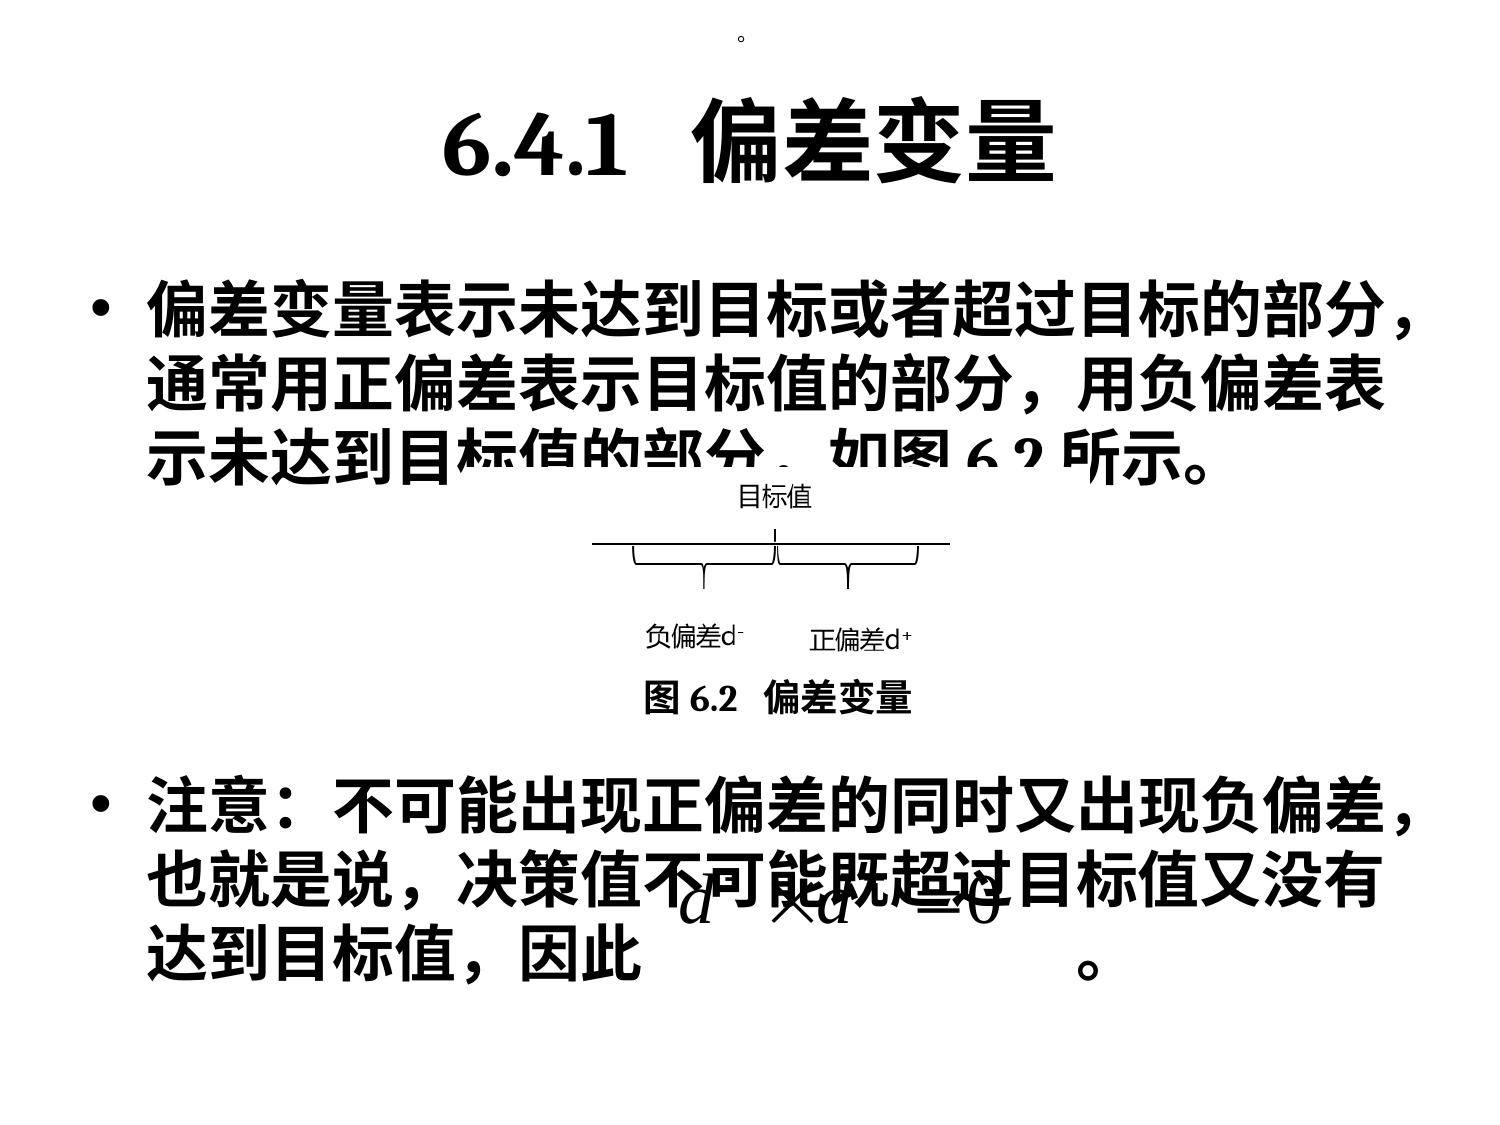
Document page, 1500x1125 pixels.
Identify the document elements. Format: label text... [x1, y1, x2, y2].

picture [466, 467, 1091, 667]
title 6.4.1 偏差变量 [75, 45, 1425, 233]
list 偏差变量表示未达到目标或者超过目标的部分，通常用正偏差表示目标值的部分，用负偏差表示未达到目标值的部分，如图6.2所示。 注意：不可能出现正偏差的同时又出现负偏差，也就是说，决策值不可能既超过目标值又没有达到目标值，因此 。 [75, 262, 1425, 1005]
text_box 图6.2 偏差变量 [628, 674, 928, 727]
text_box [667, 845, 1012, 942]
text_box 。 [722, 12, 778, 53]
